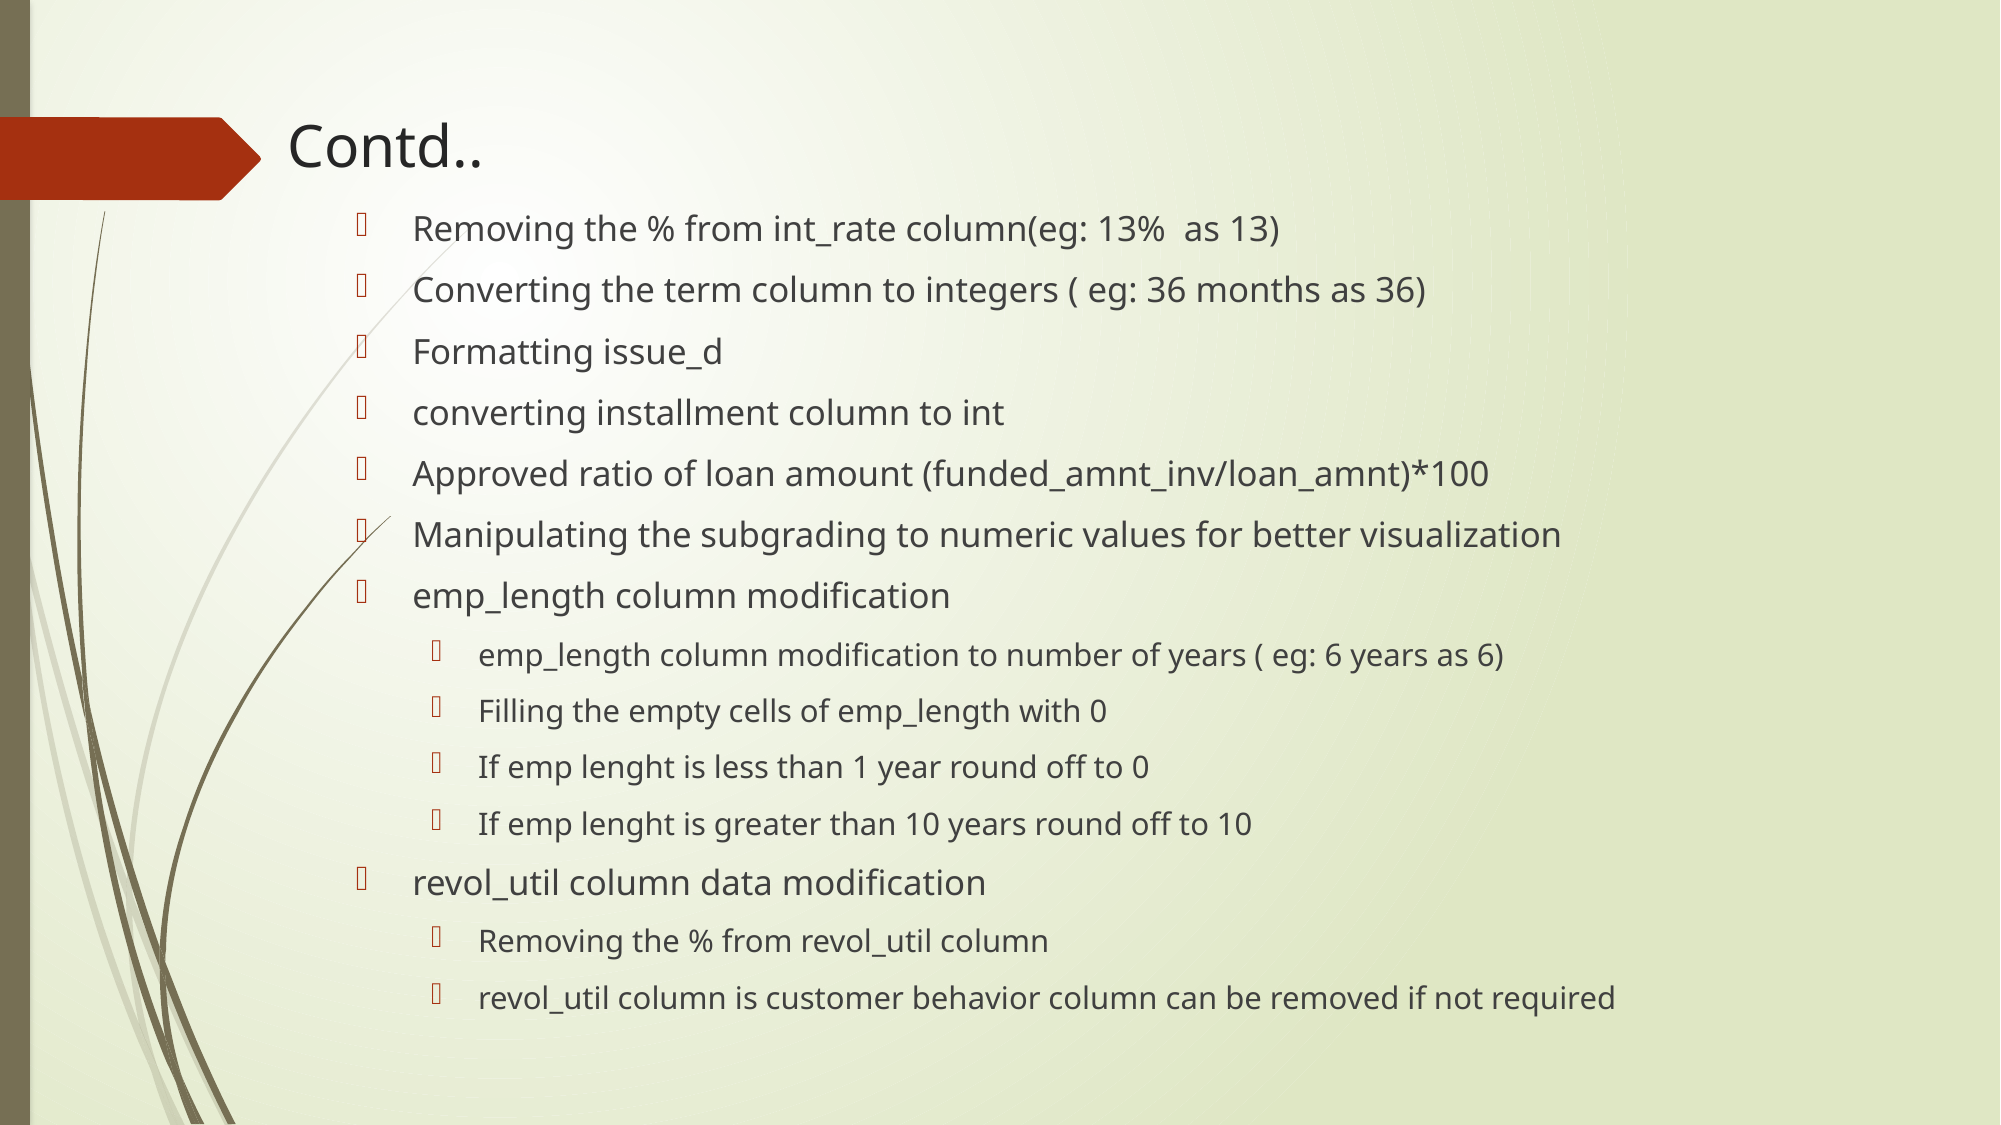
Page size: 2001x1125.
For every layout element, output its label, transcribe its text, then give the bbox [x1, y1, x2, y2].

title Contd.. [272, 101, 746, 188]
list Removing the % from int_rate column(eg: 13% as 13) Converting the term column to integers ( eg: 36 months as 36) Formatting issue_d converting installment column to int Approved ratio of loan amount (funded_amnt_inv/loan_amnt)*100 Manipulating the subgrading to numeric values for better visualization emp_length column modification emp_length column modification to number of years ( eg: 6 years as 6) Filling the empty cells of emp_length with 0 If emp lenght is less than 1 year round off to 0 If emp lenght is greater than 10 years round off to 10 revol_util column data modification Removing the % from revol_util column revol_util column is customer behavior column can be removed if not required [340, 199, 1888, 1023]
